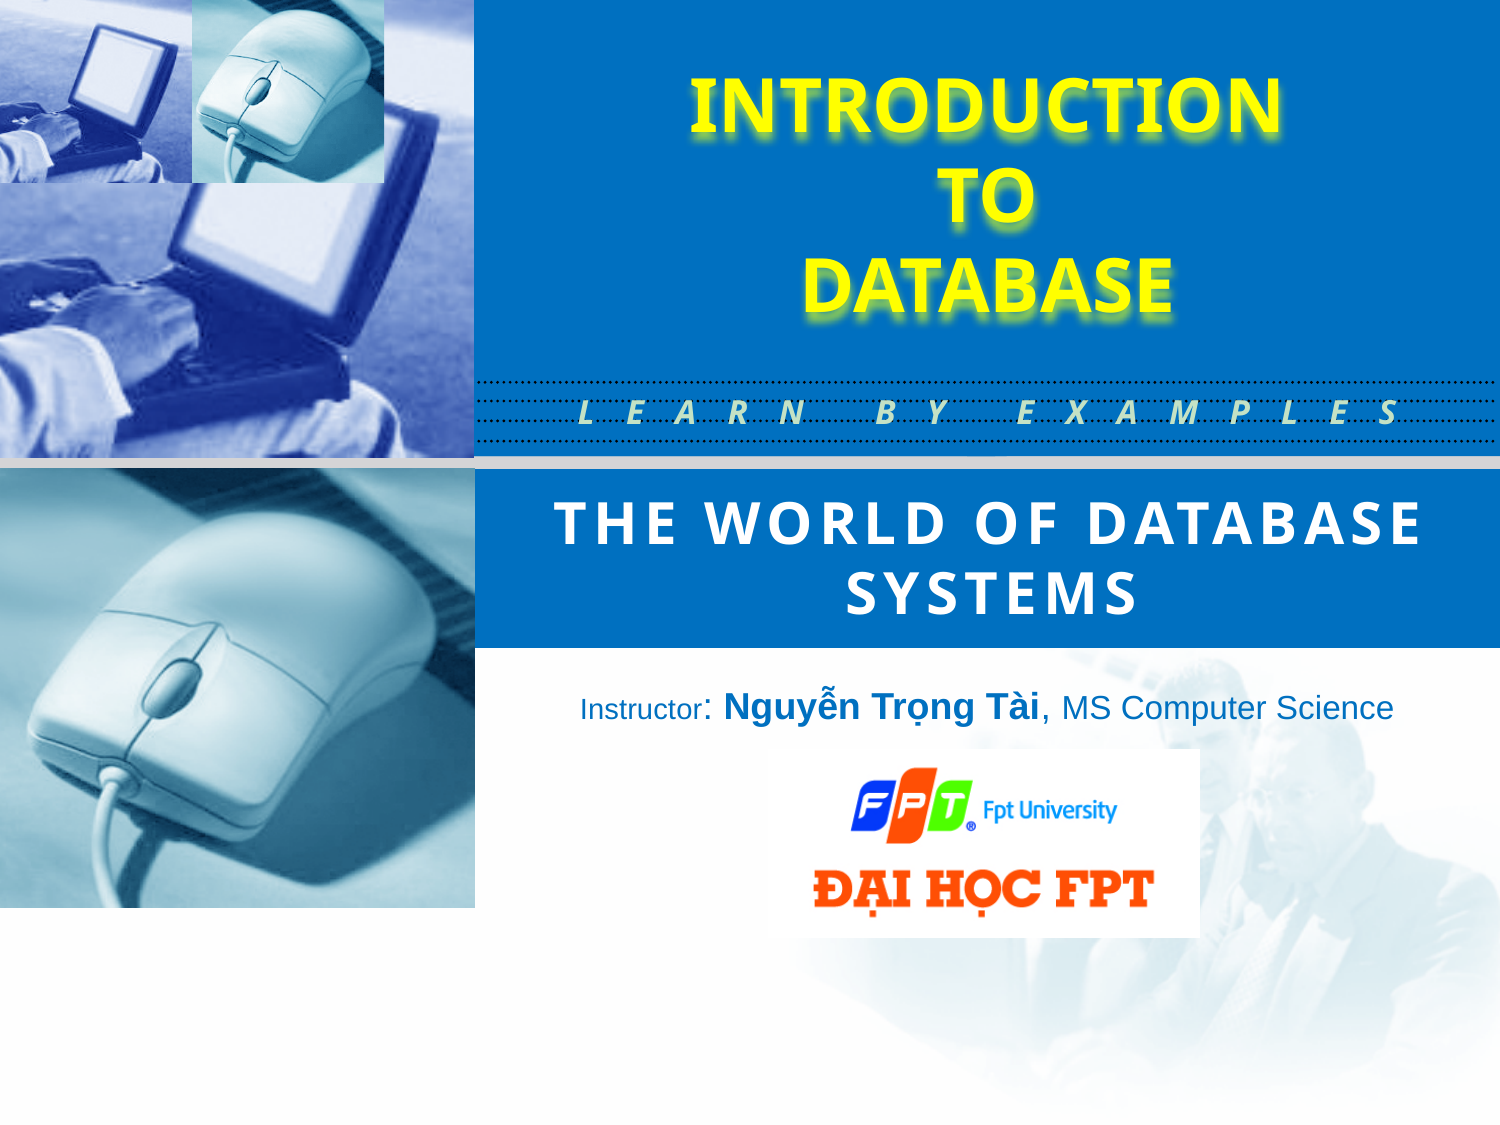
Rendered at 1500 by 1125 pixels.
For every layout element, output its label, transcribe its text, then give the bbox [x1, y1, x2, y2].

picture [0, 468, 1500, 1125]
title THE WORLD OF DATABASE SYSTEMS [512, 500, 1463, 613]
picture [0, 0, 474, 458]
